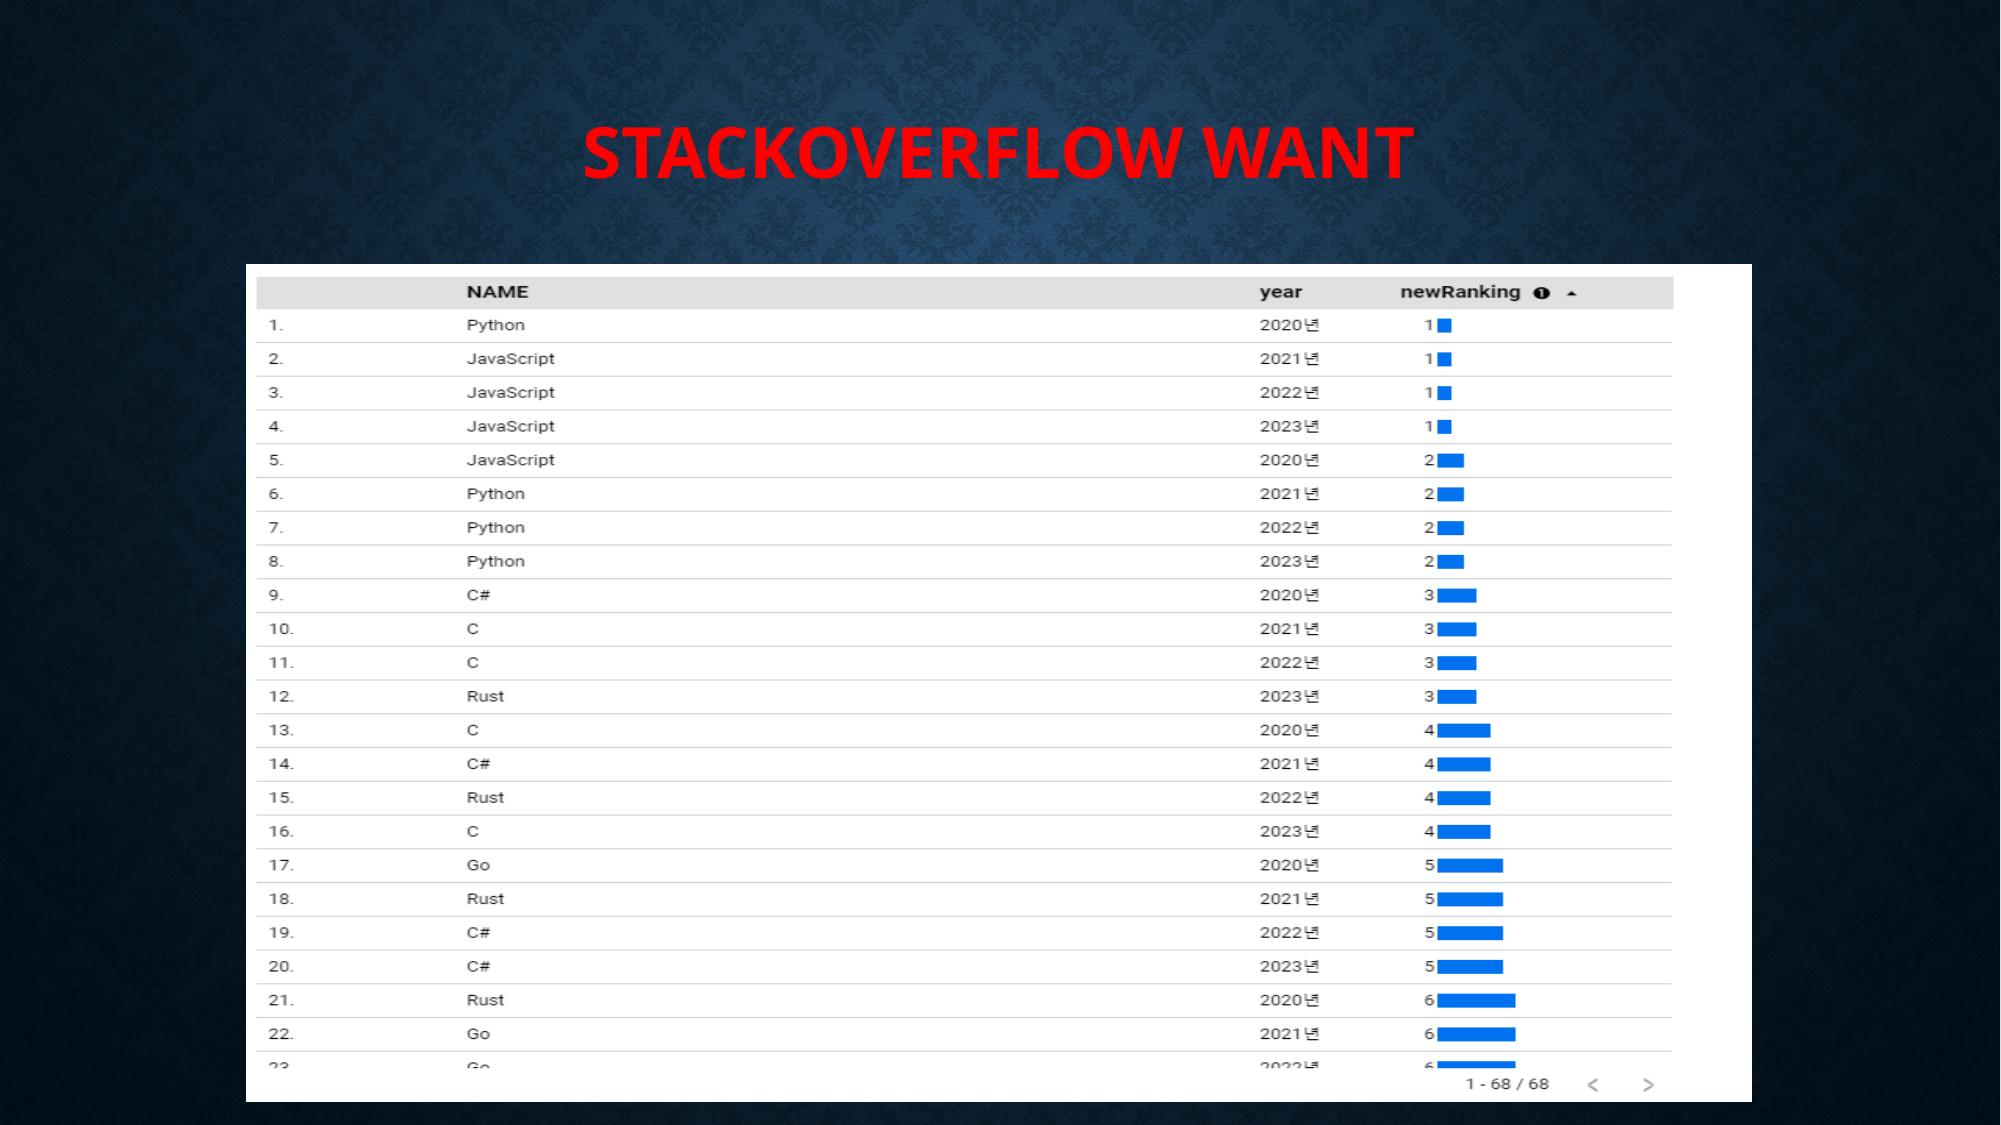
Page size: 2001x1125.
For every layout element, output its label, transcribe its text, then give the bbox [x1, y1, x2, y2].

picture [246, 263, 1752, 1103]
title Stackoverflow want [149, 46, 1849, 265]
